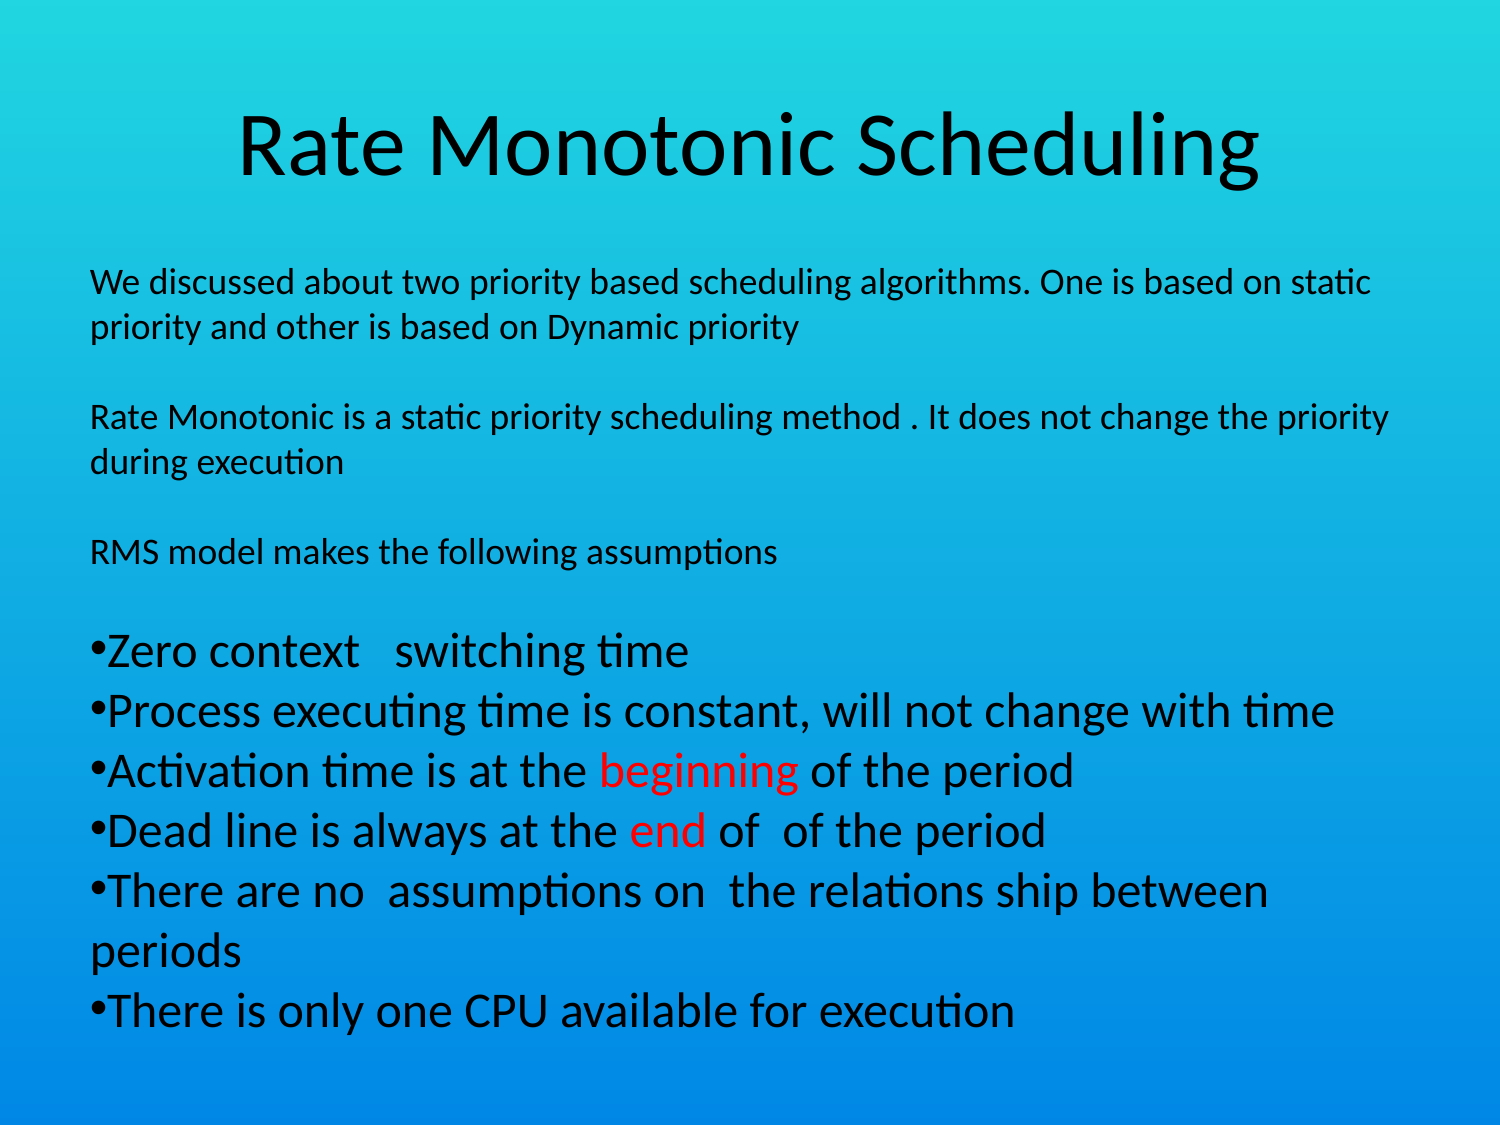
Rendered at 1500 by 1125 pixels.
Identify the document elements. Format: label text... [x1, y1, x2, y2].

title Rate Monotonic Scheduling [75, 45, 1425, 233]
text_box We discussed about two priority based scheduling algorithms. One is based on static priority and other is based on Dynamic priority Rate Monotonic is a static priority scheduling method . It does not change the priority during execution RMS model makes the following assumptions Zero context switching time Process executing time is constant, will not change with time Activation time is at the beginning of the period Dead line is always at the end of of the period There are no assumptions on the relations ship between periods There is only one CPU available for execution [74, 249, 1413, 1045]
